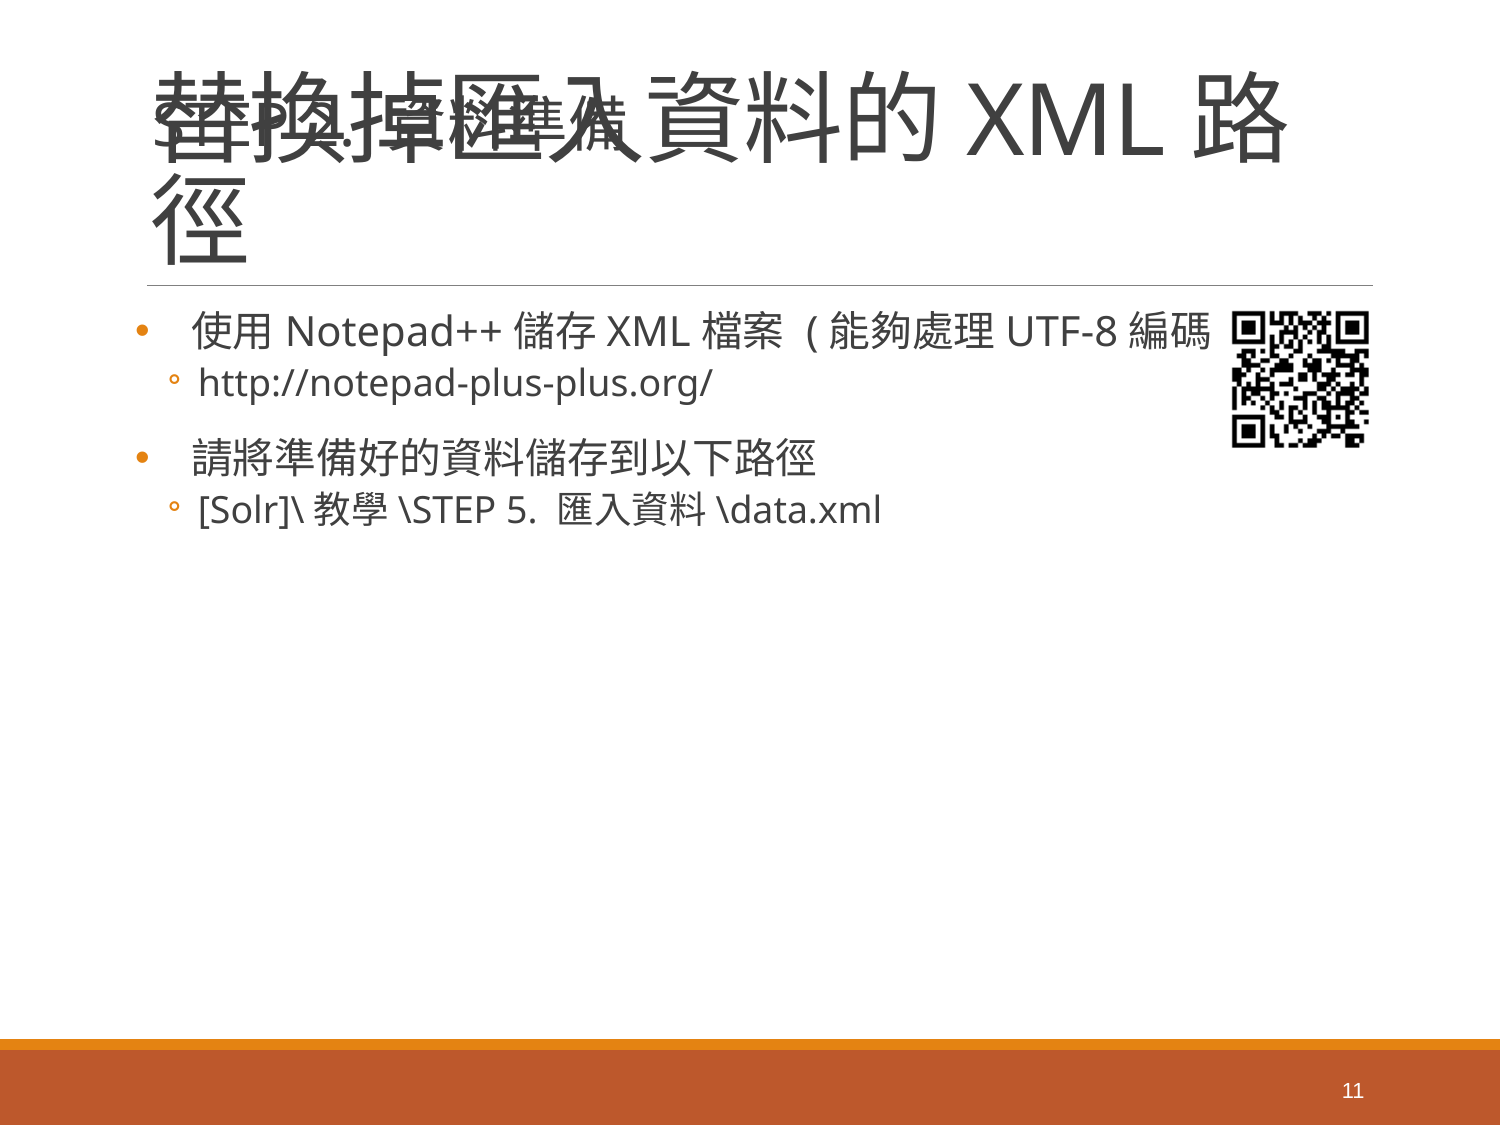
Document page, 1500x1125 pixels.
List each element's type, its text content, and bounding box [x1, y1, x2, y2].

list STEP 2. 資料準備 [134, 46, 1373, 168]
list 使用Notepad++儲存XML檔案 (能夠處理UTF-8編碼) http://notepad-plus-plus.org/ 請將準備好的資料儲存到以下路徑 [Solr]\教學\STEP 5. 匯入資料\data.xml [135, 302, 1373, 963]
title 替換掉匯入資料的XML路徑 [135, 168, 1373, 285]
slide_number 11 [1218, 1059, 1380, 1120]
picture [1222, 302, 1380, 460]
